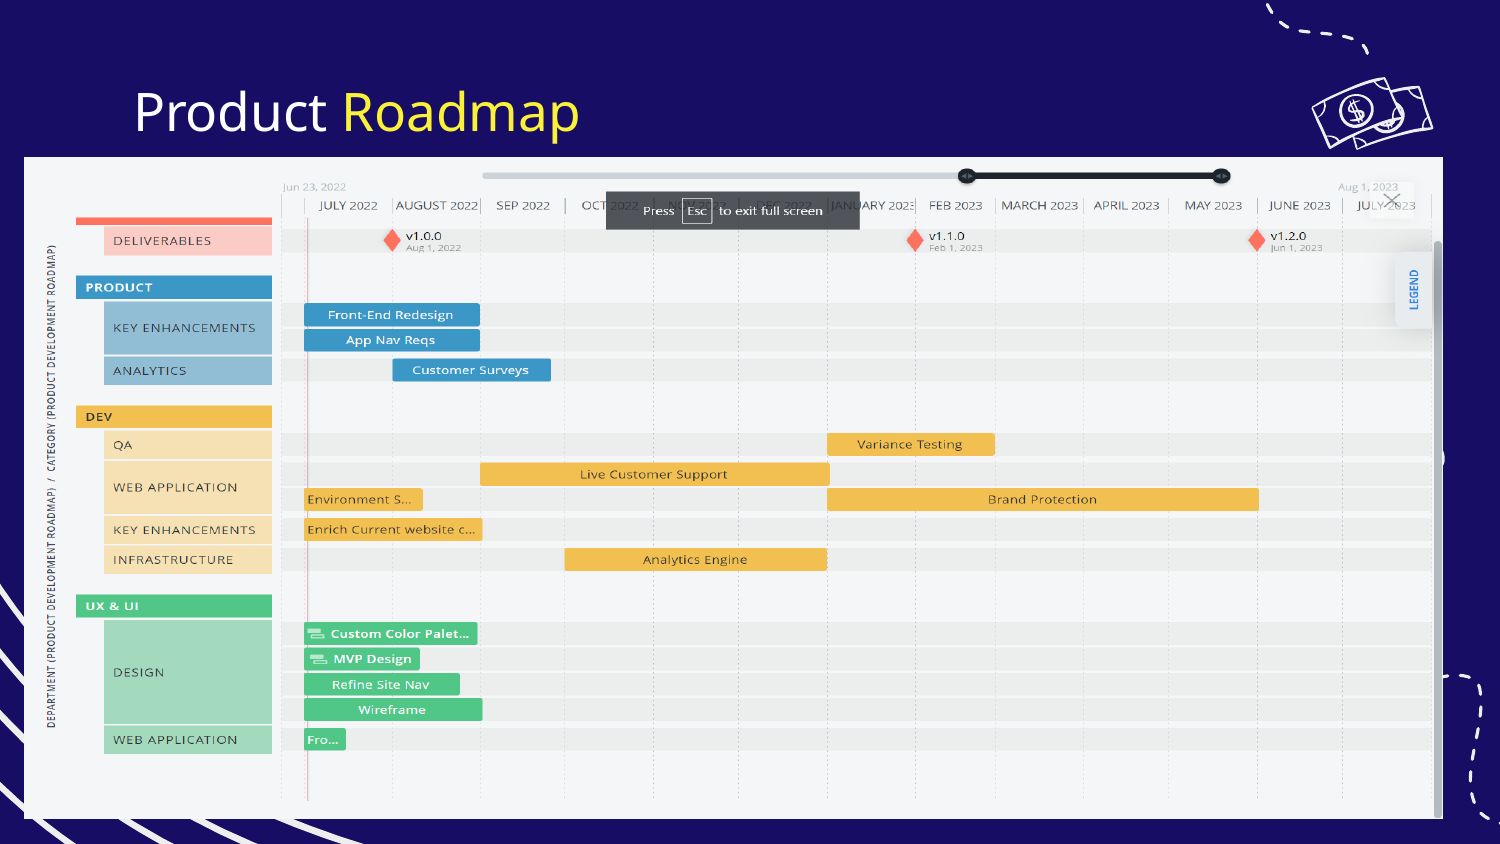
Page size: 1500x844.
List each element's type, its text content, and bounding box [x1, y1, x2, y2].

picture [24, 157, 1443, 820]
title Product Roadmap [118, 63, 1381, 155]
